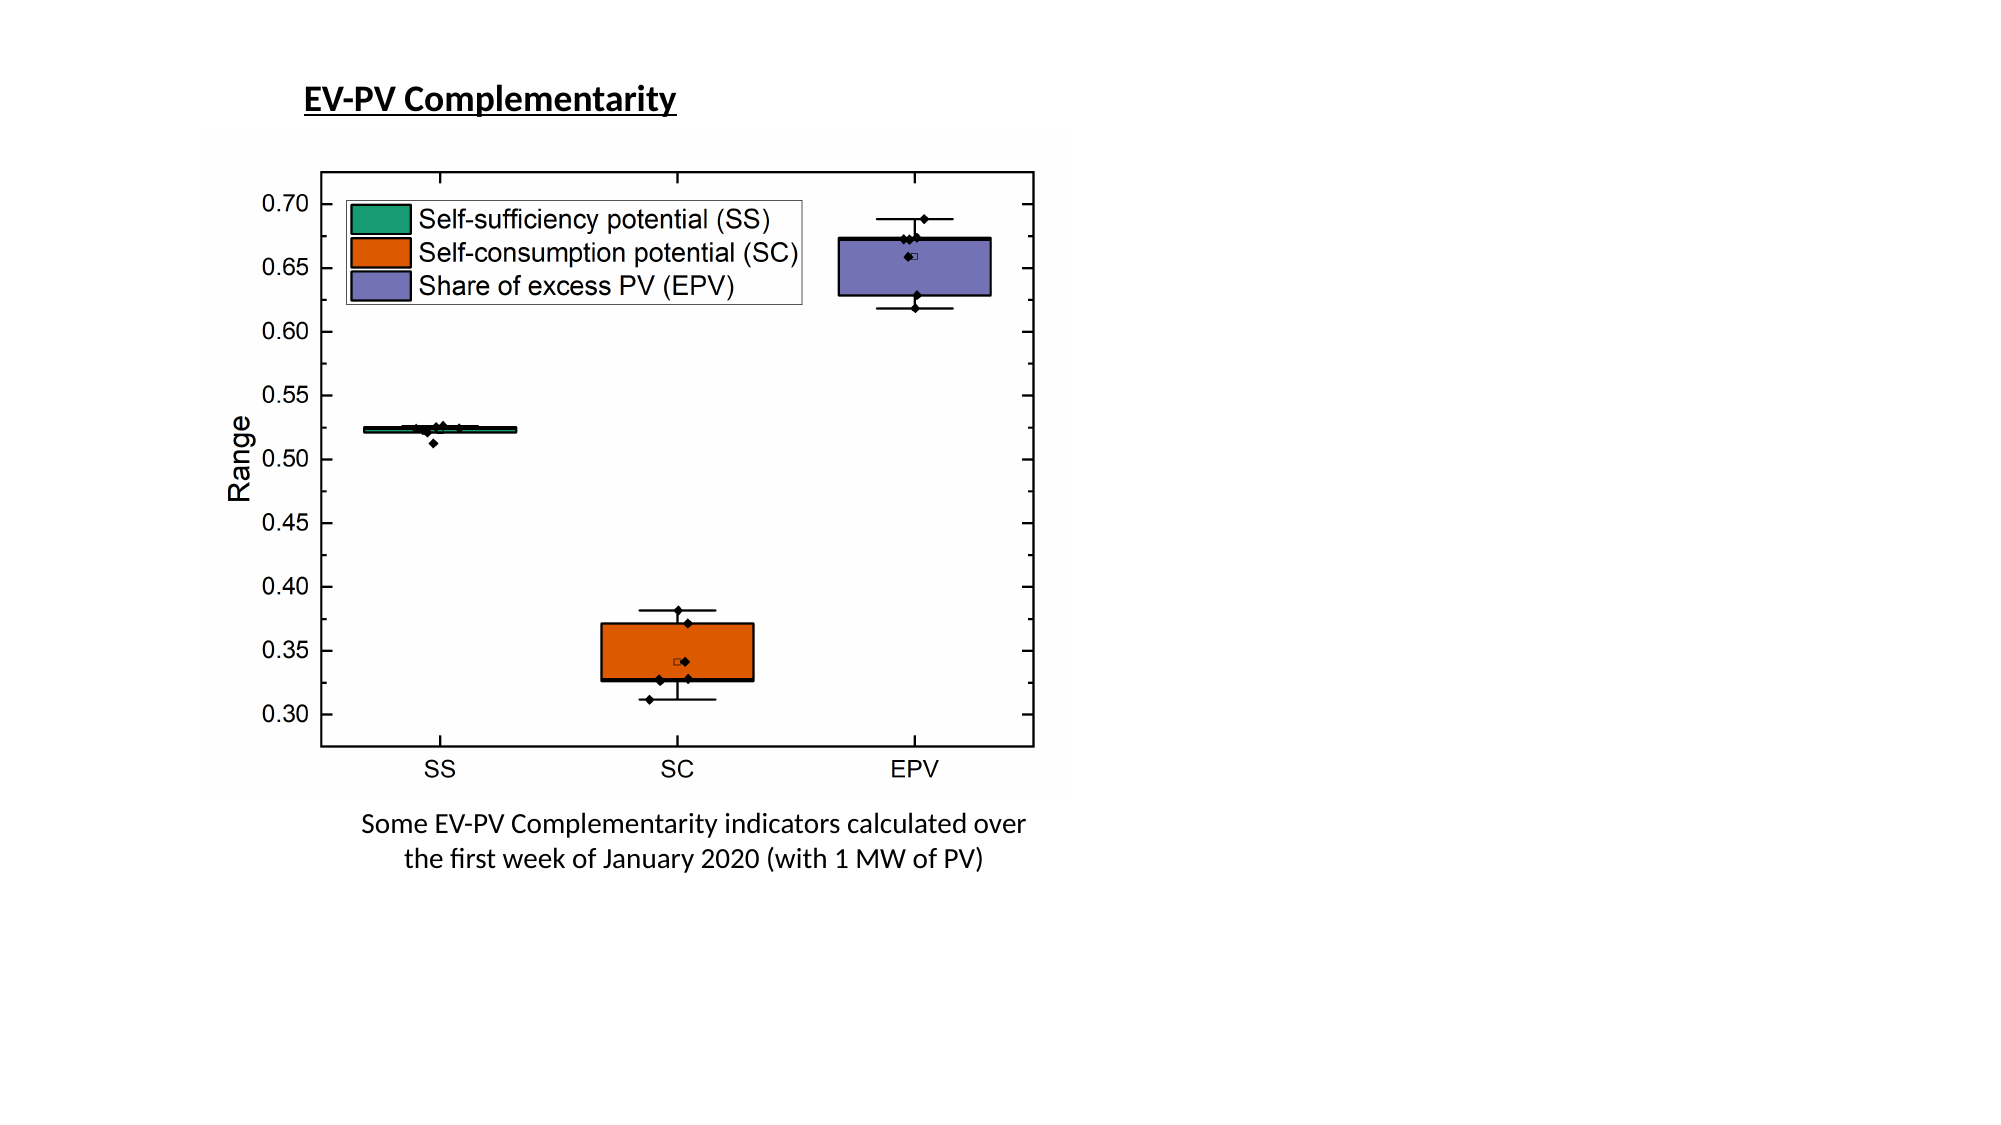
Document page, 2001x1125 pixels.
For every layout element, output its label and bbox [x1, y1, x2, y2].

text_box [204, 66, 1067, 884]
